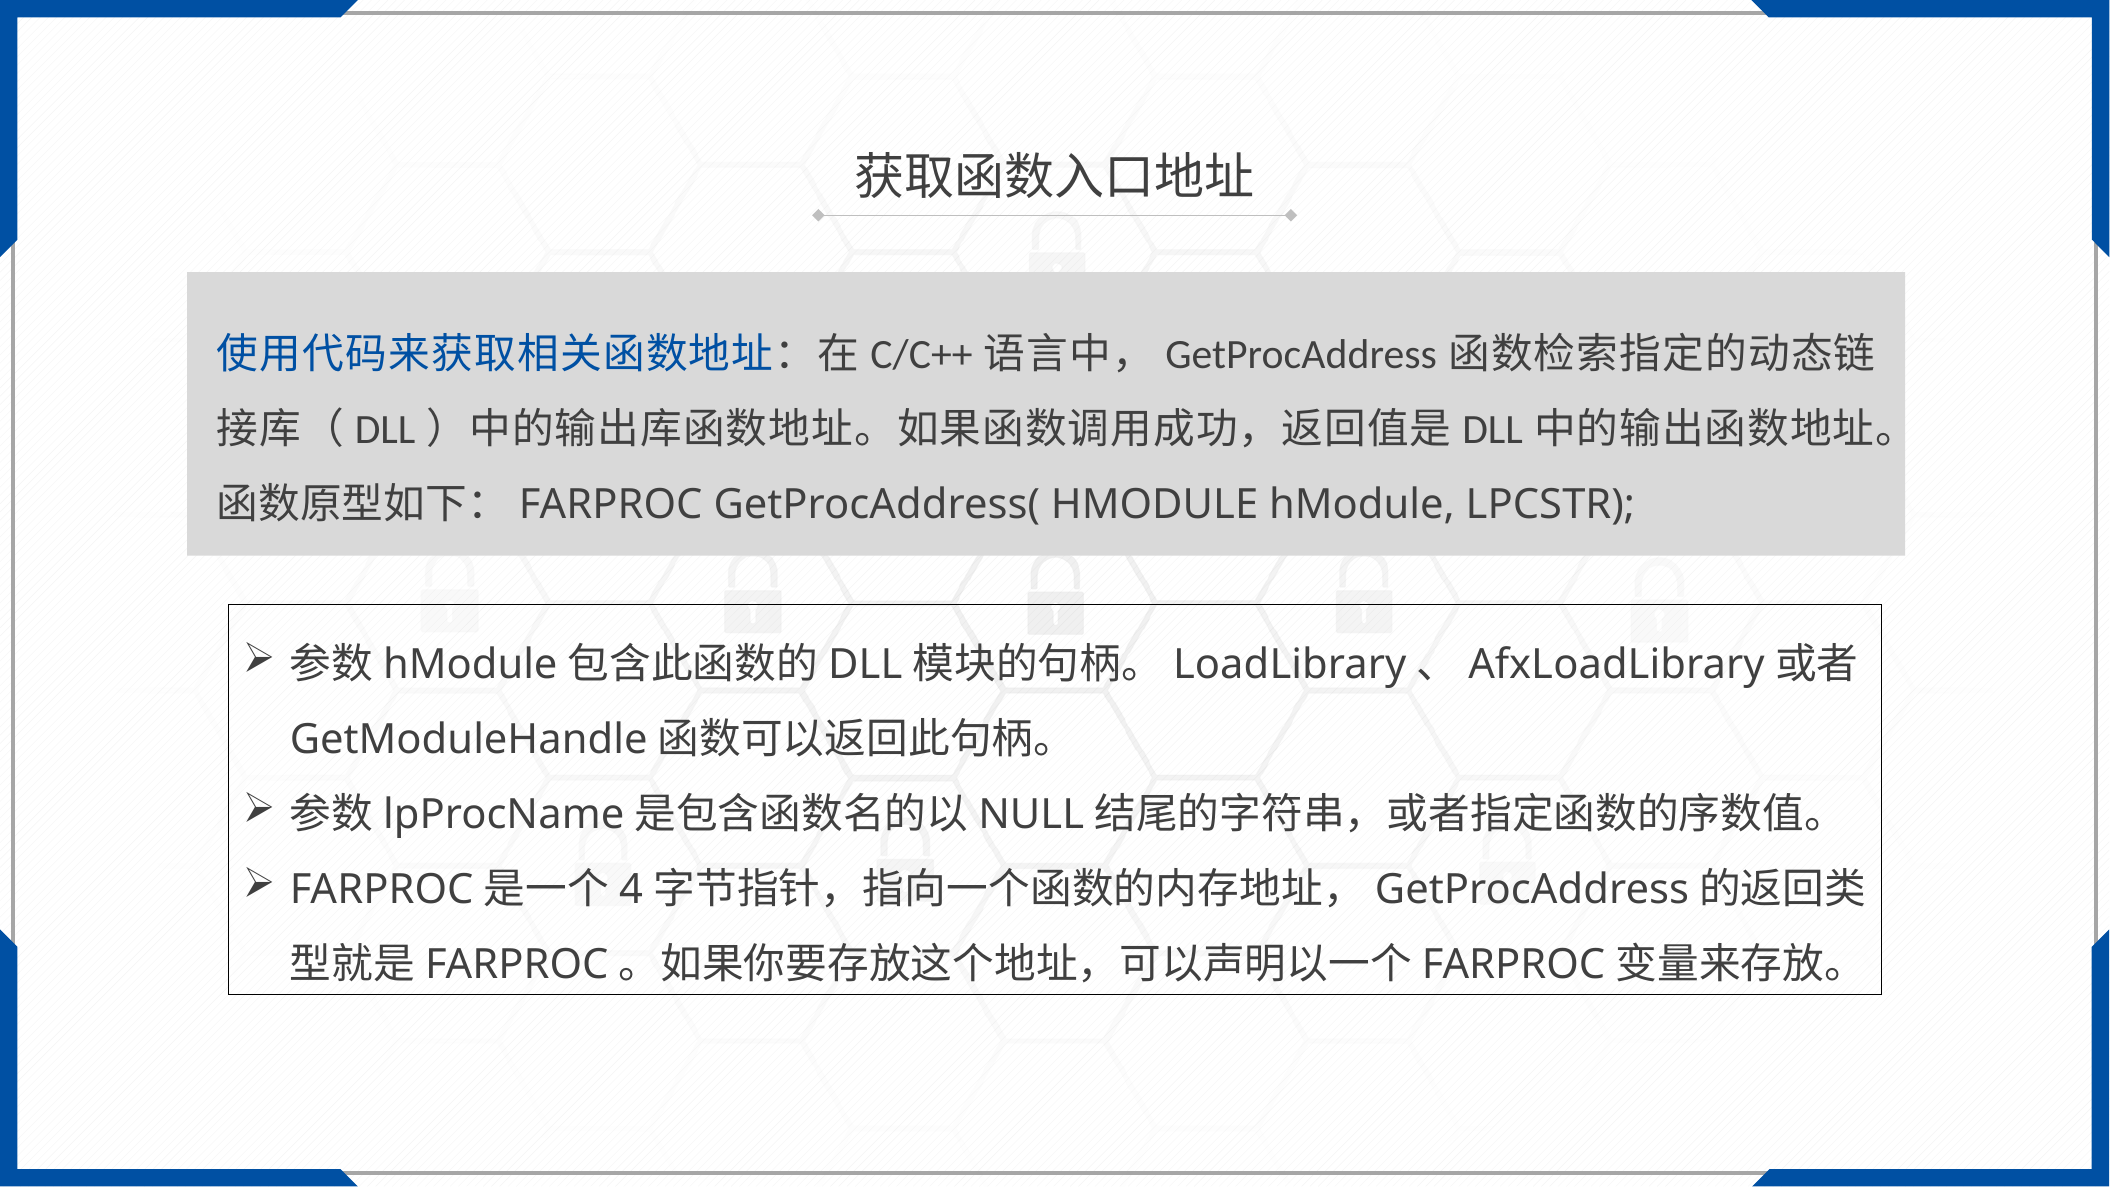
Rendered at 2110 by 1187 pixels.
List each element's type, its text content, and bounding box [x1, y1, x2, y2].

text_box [818, 137, 1291, 216]
text_box 参数hModule包含此函数的DLL模块的句柄。LoadLibrary、AfxLoadLibrary或者GetModuleHandle函数可以返回此句柄。 参数lpProcName是包含函数名的以NULL结尾的字符串，或者指定函数的序数值。 FARPROC是一个4字节指针，指向一个函数的内存地址，GetProcAddress的返回类型就是FARPROC。如果你要存放这个地址，可以声明以一个FARPROC变量来存放。 [228, 604, 1882, 995]
picture [80, 0, 2029, 1187]
text_box 使用代码来获取相关函数地址：在C/C++语言中，GetProcAddress函数检索指定的动态链接库（DLL）中的输出库函数地址。如果函数调用成功，返回值是DLL中的输出函数地址。函数原型如下：FARPROC GetProcAddress( HMODULE hModule, LPCSTR); [187, 272, 1906, 556]
